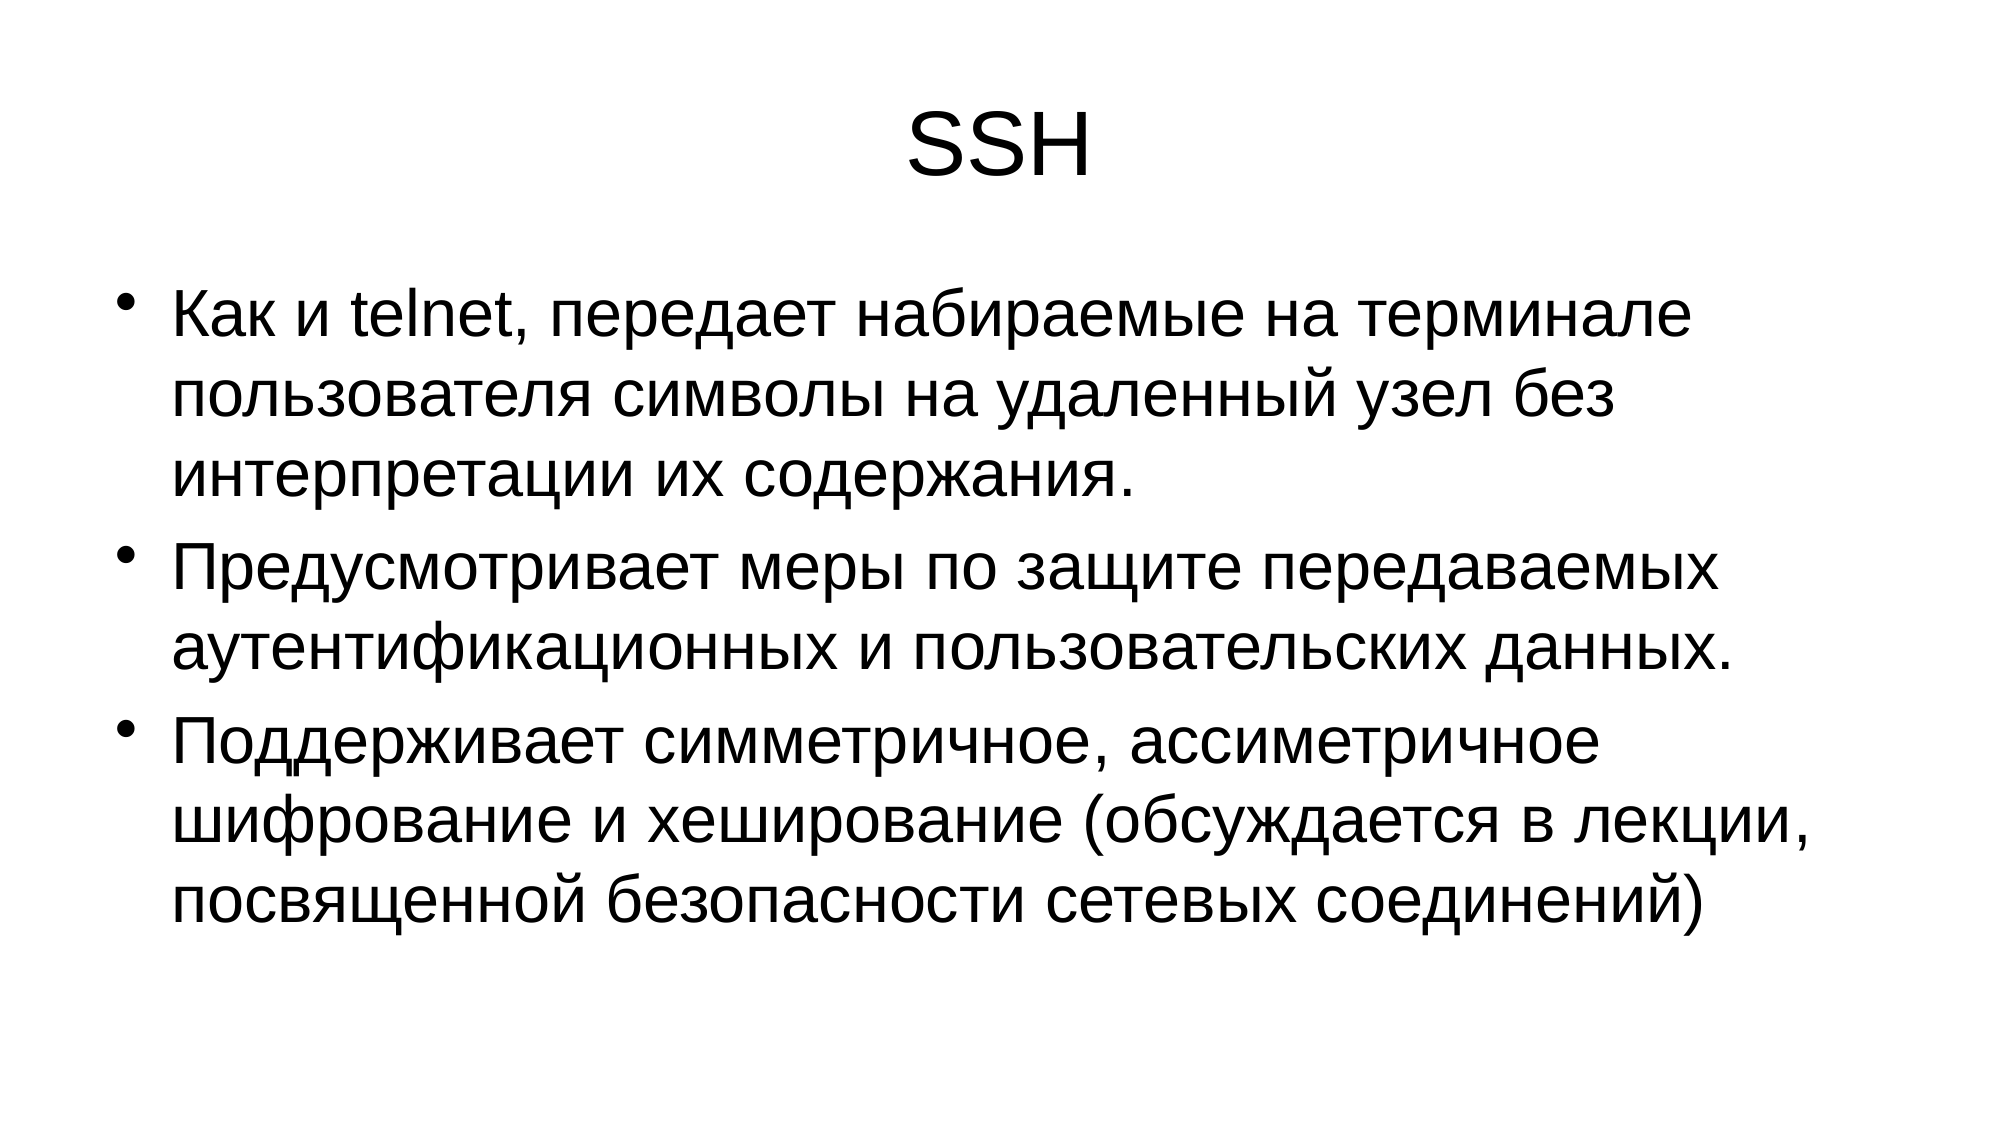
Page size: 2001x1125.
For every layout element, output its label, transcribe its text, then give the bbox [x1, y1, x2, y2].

title SSH [99, 44, 1901, 233]
list Как и telnet, передает набираемые на терминале пользователя символы на удаленный узел без интерпретации их содержания. Предусмотривает меры по защите передаваемых аутентификационных и пользовательских данных. Поддерживает симметричное, ассиметричное шифрование и хеширование (обсуждается в лекции, посвященной безопасности сетевых соединений) [99, 262, 1901, 1006]
